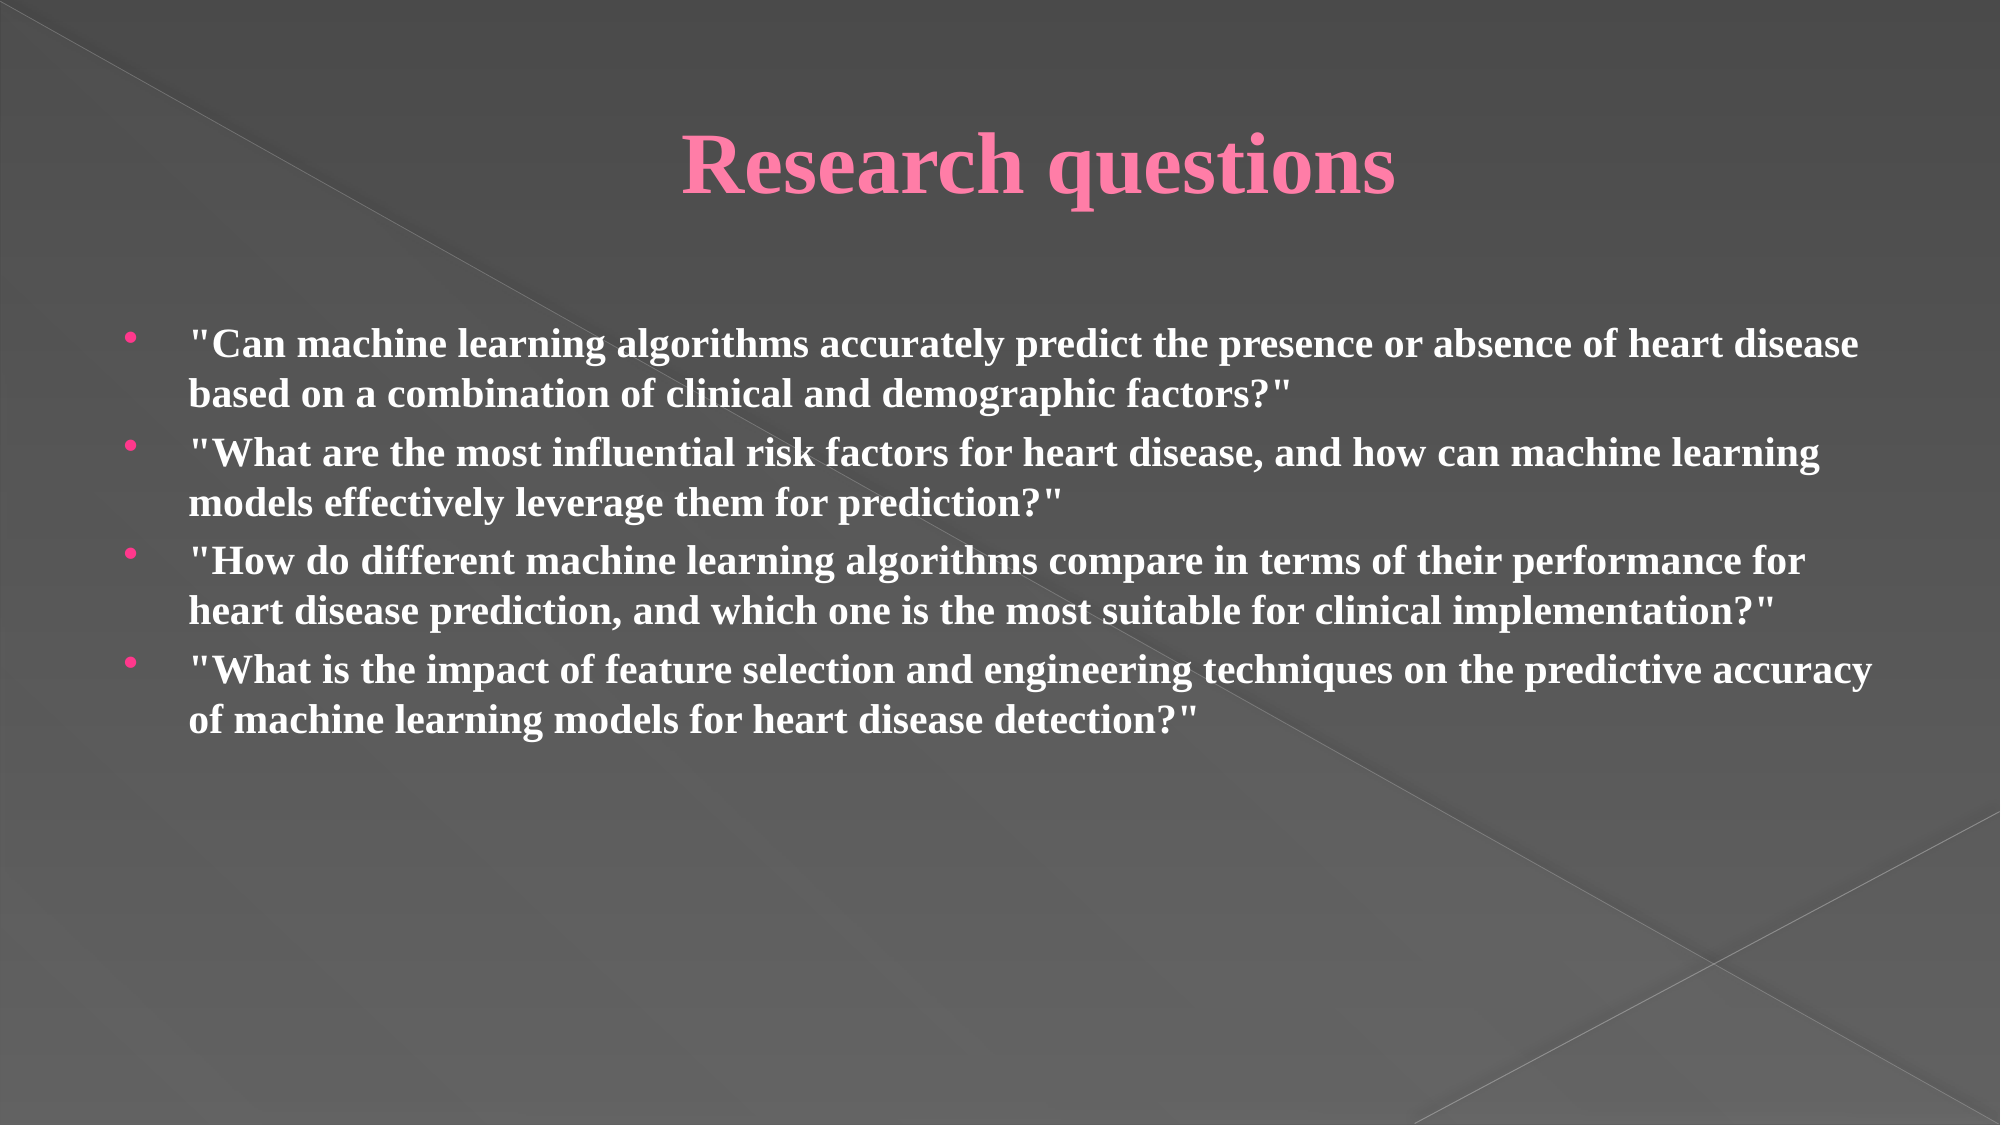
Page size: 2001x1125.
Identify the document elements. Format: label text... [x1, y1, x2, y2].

list "Can machine learning algorithms accurately predict the presence or absence of heart disease based on a combination of clinical and demographic factors?" "What are the most influential risk factors for heart disease, and how can machine learning models effectively leverage them for prediction?" "How do different machine learning algorithms compare in terms of their performance for heart disease prediction, and which one is the most suitable for clinical implementation?" "What is the impact of feature selection and engineering techniques on the predictive accuracy of machine learning models for heart disease detection?" [99, 308, 1900, 1059]
title Research questions [99, 43, 1900, 274]
